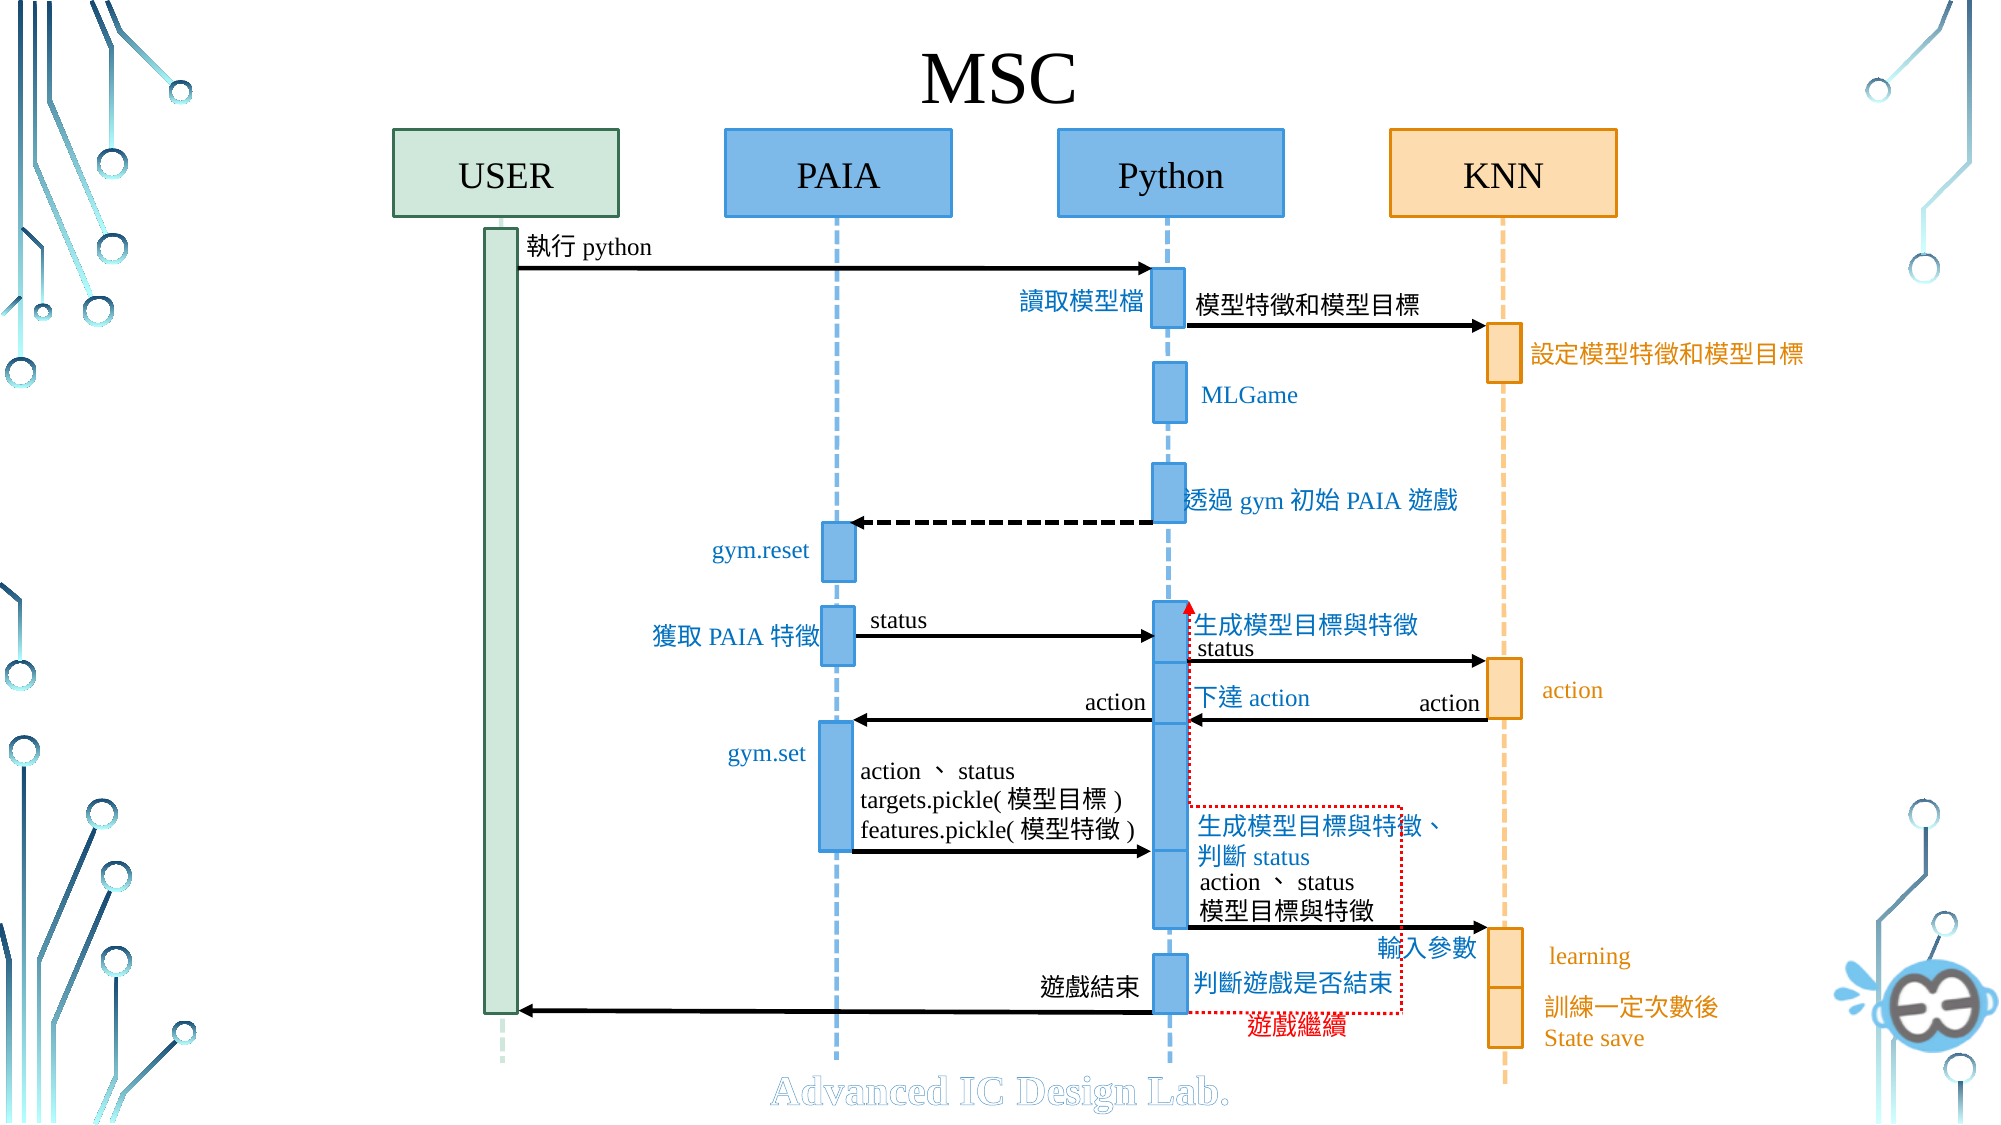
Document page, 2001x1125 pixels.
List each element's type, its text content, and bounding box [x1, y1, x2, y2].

picture [1833, 958, 1999, 1053]
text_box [392, 129, 1822, 1088]
title msc [187, 12, 1813, 146]
